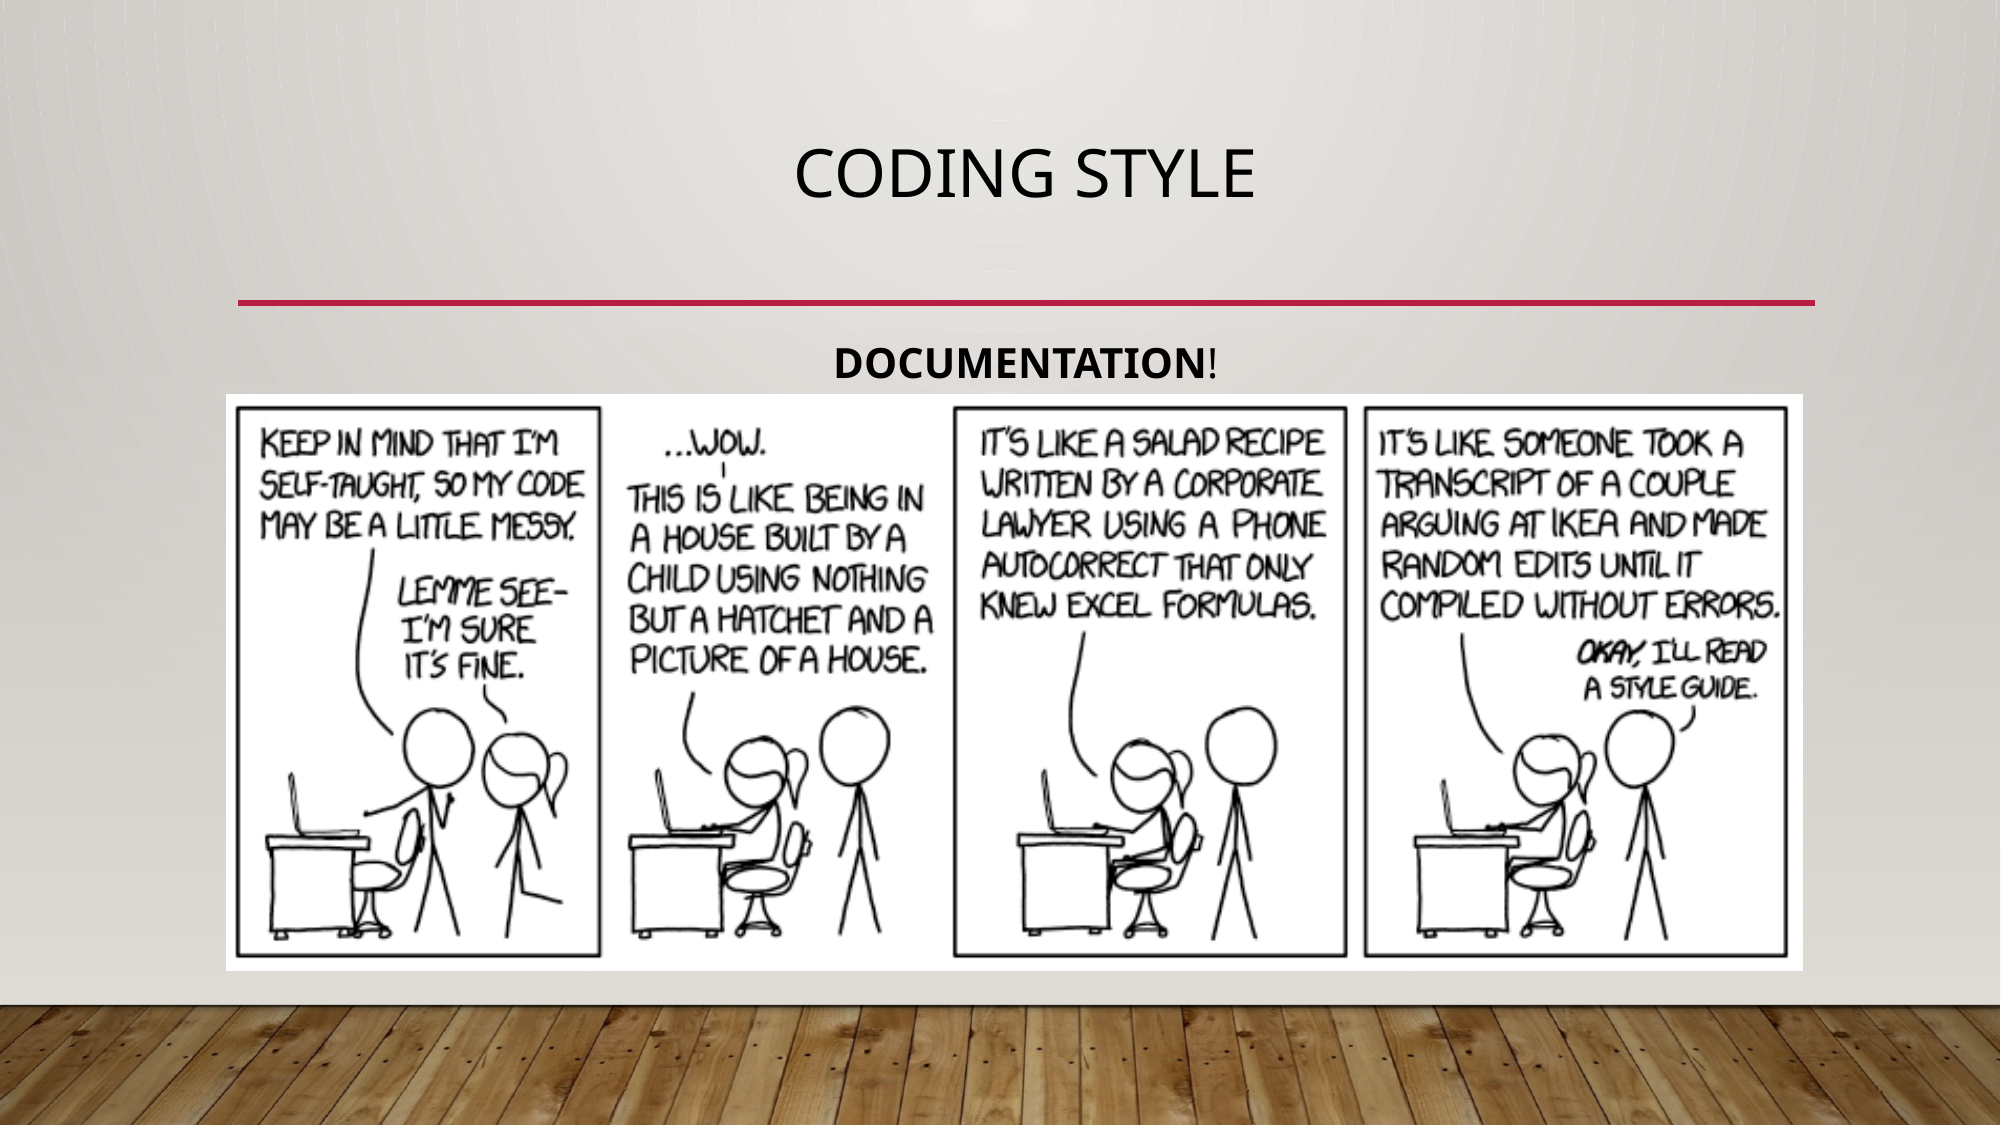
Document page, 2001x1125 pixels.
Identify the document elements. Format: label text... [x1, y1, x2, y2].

picture [226, 394, 1803, 971]
list DOCUMENTATION! [238, 319, 1814, 897]
title Coding Style [238, 131, 1814, 305]
picture [0, 1005, 2000, 1125]
